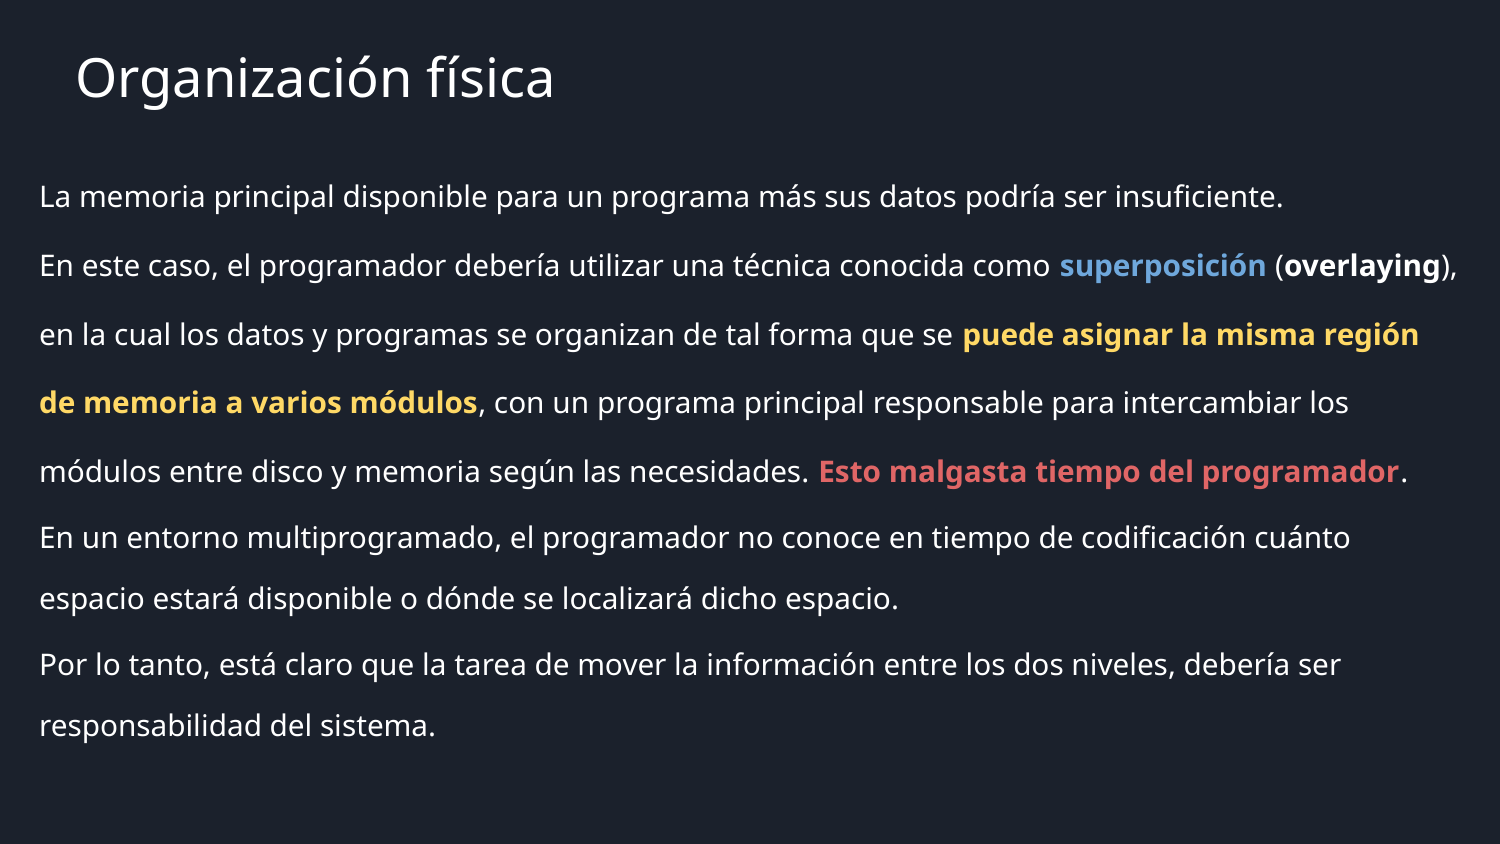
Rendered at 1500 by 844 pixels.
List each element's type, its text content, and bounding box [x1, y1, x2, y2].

title Organización física [60, 24, 1216, 132]
list La memoria principal disponible para un programa más sus datos podría ser insuficiente. En este caso, el programador debería utilizar una técnica conocida como superposición (overlaying), en la cual los datos y programas se organizan de tal forma que se puede asignar la misma región de memoria a varios módulos, con un programa principal responsable para intercambiar los módulos entre disco y memoria según las necesidades. Esto malgasta tiempo del programador. En un entorno multiprogramado, el programador no conoce en tiempo de codificación cuánto espacio estará disponible o dónde se localizará dicho espacio. Por lo tanto, está claro que la tarea de mover la información entre los dos niveles, debería ser responsabilidad del sistema. [24, 132, 1476, 807]
